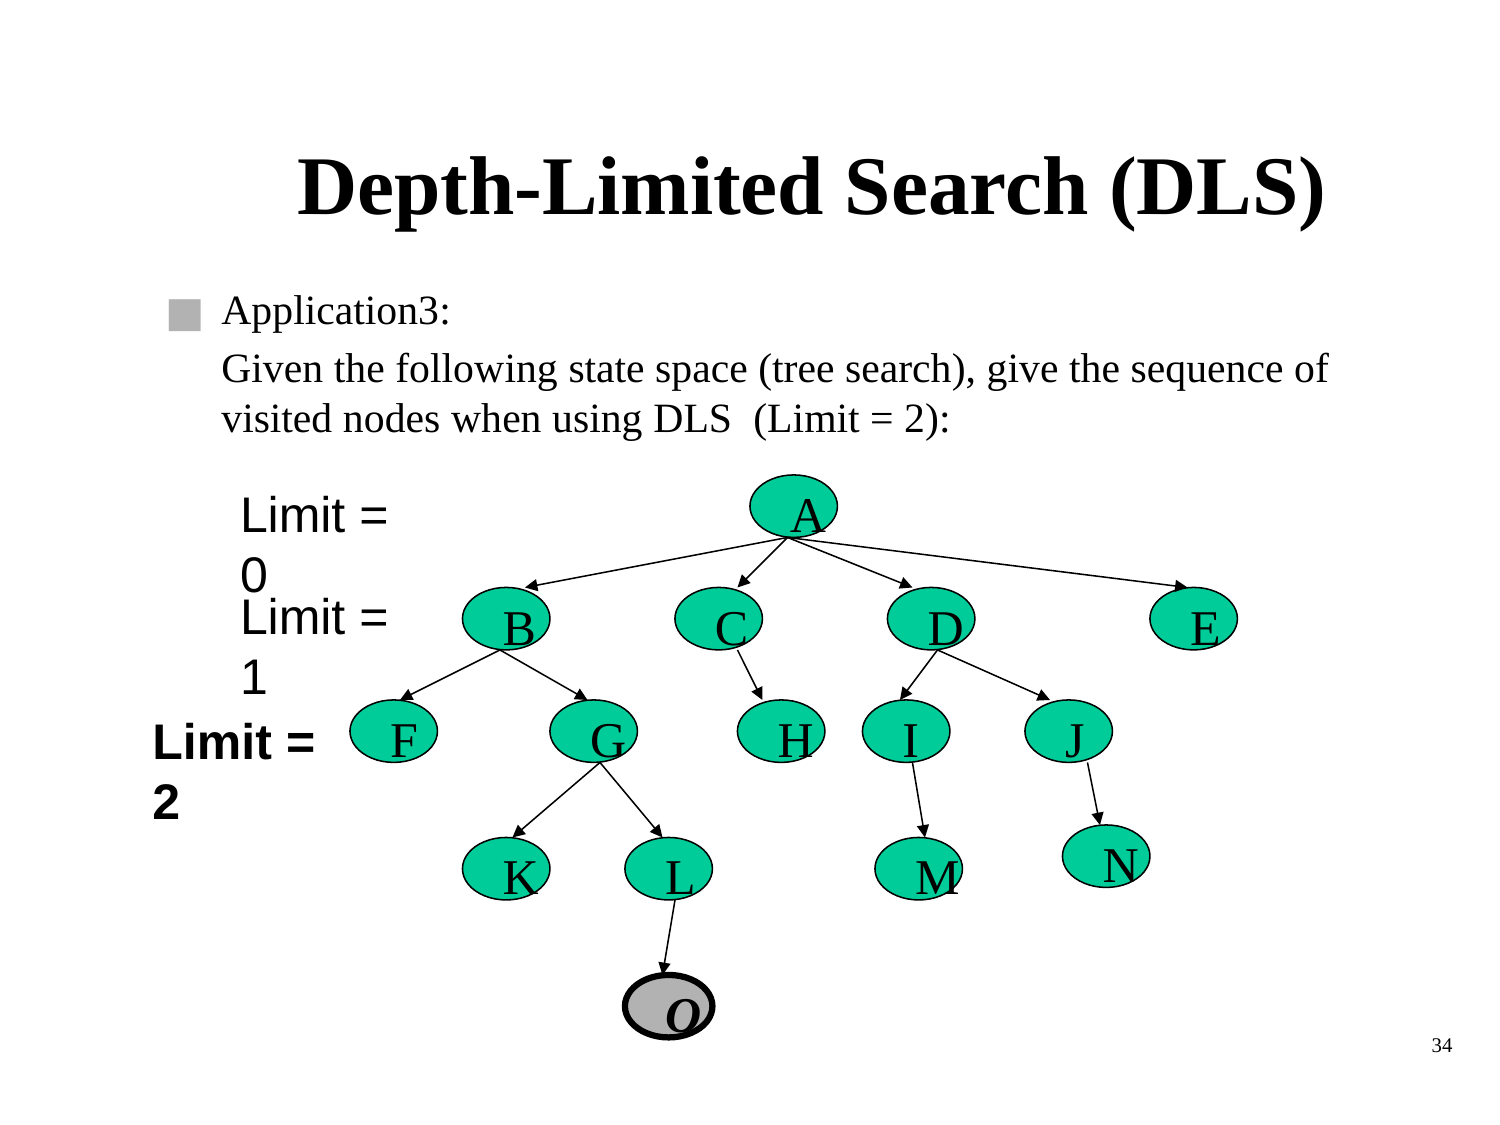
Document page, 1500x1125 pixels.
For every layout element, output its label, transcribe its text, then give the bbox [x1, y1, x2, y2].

slide_number ‹#› [1155, 1024, 1468, 1100]
text_box Limit = 0 [225, 474, 348, 577]
text_box Application3: Given the following state space (tree search), give the sequence of visited nodes when using DLS (Limit = 2): [149, 274, 1425, 413]
text_box Limit = 1 [225, 577, 344, 713]
title Depth-Limited Search (DLS) [174, 87, 1450, 275]
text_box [349, 474, 1238, 1038]
text_box Limit = 2 [137, 702, 338, 838]
